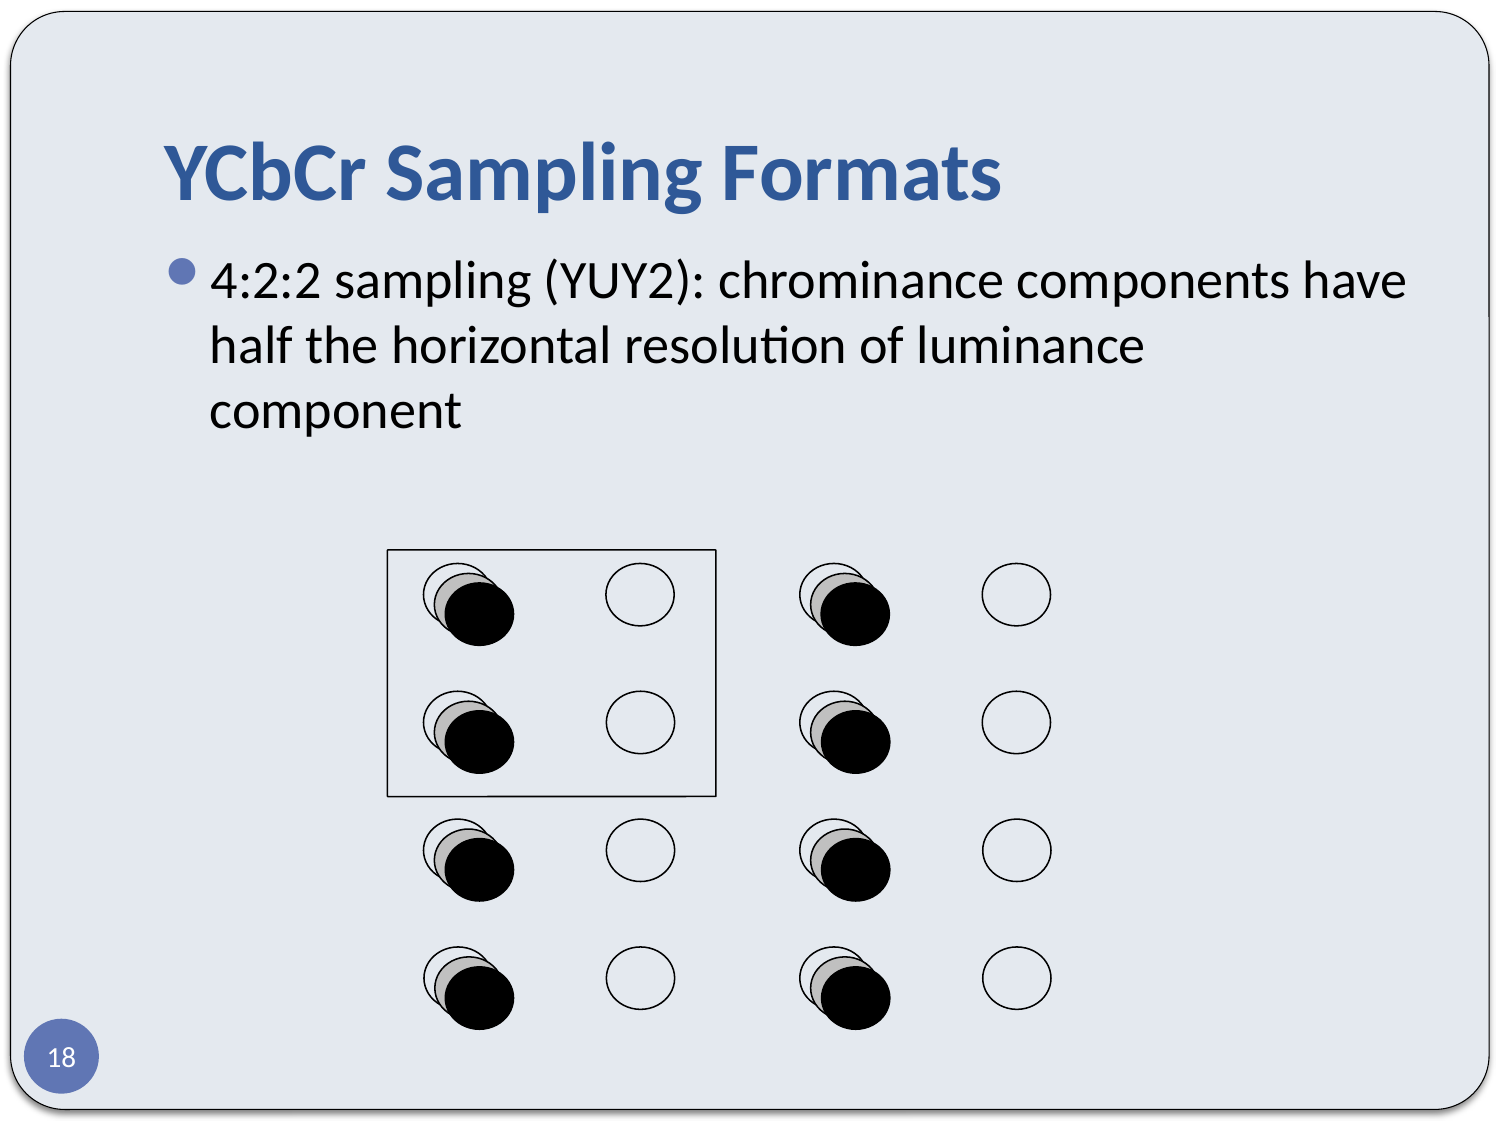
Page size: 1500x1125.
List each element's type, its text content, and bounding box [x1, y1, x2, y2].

slide_number 18 [23, 1018, 99, 1094]
list 4:2:2 sampling (YUY2): chrominance components have half the horizontal resolution of luminance component [150, 237, 1425, 988]
title YCbCr Sampling Formats [150, 45, 1425, 233]
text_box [387, 549, 1052, 1030]
